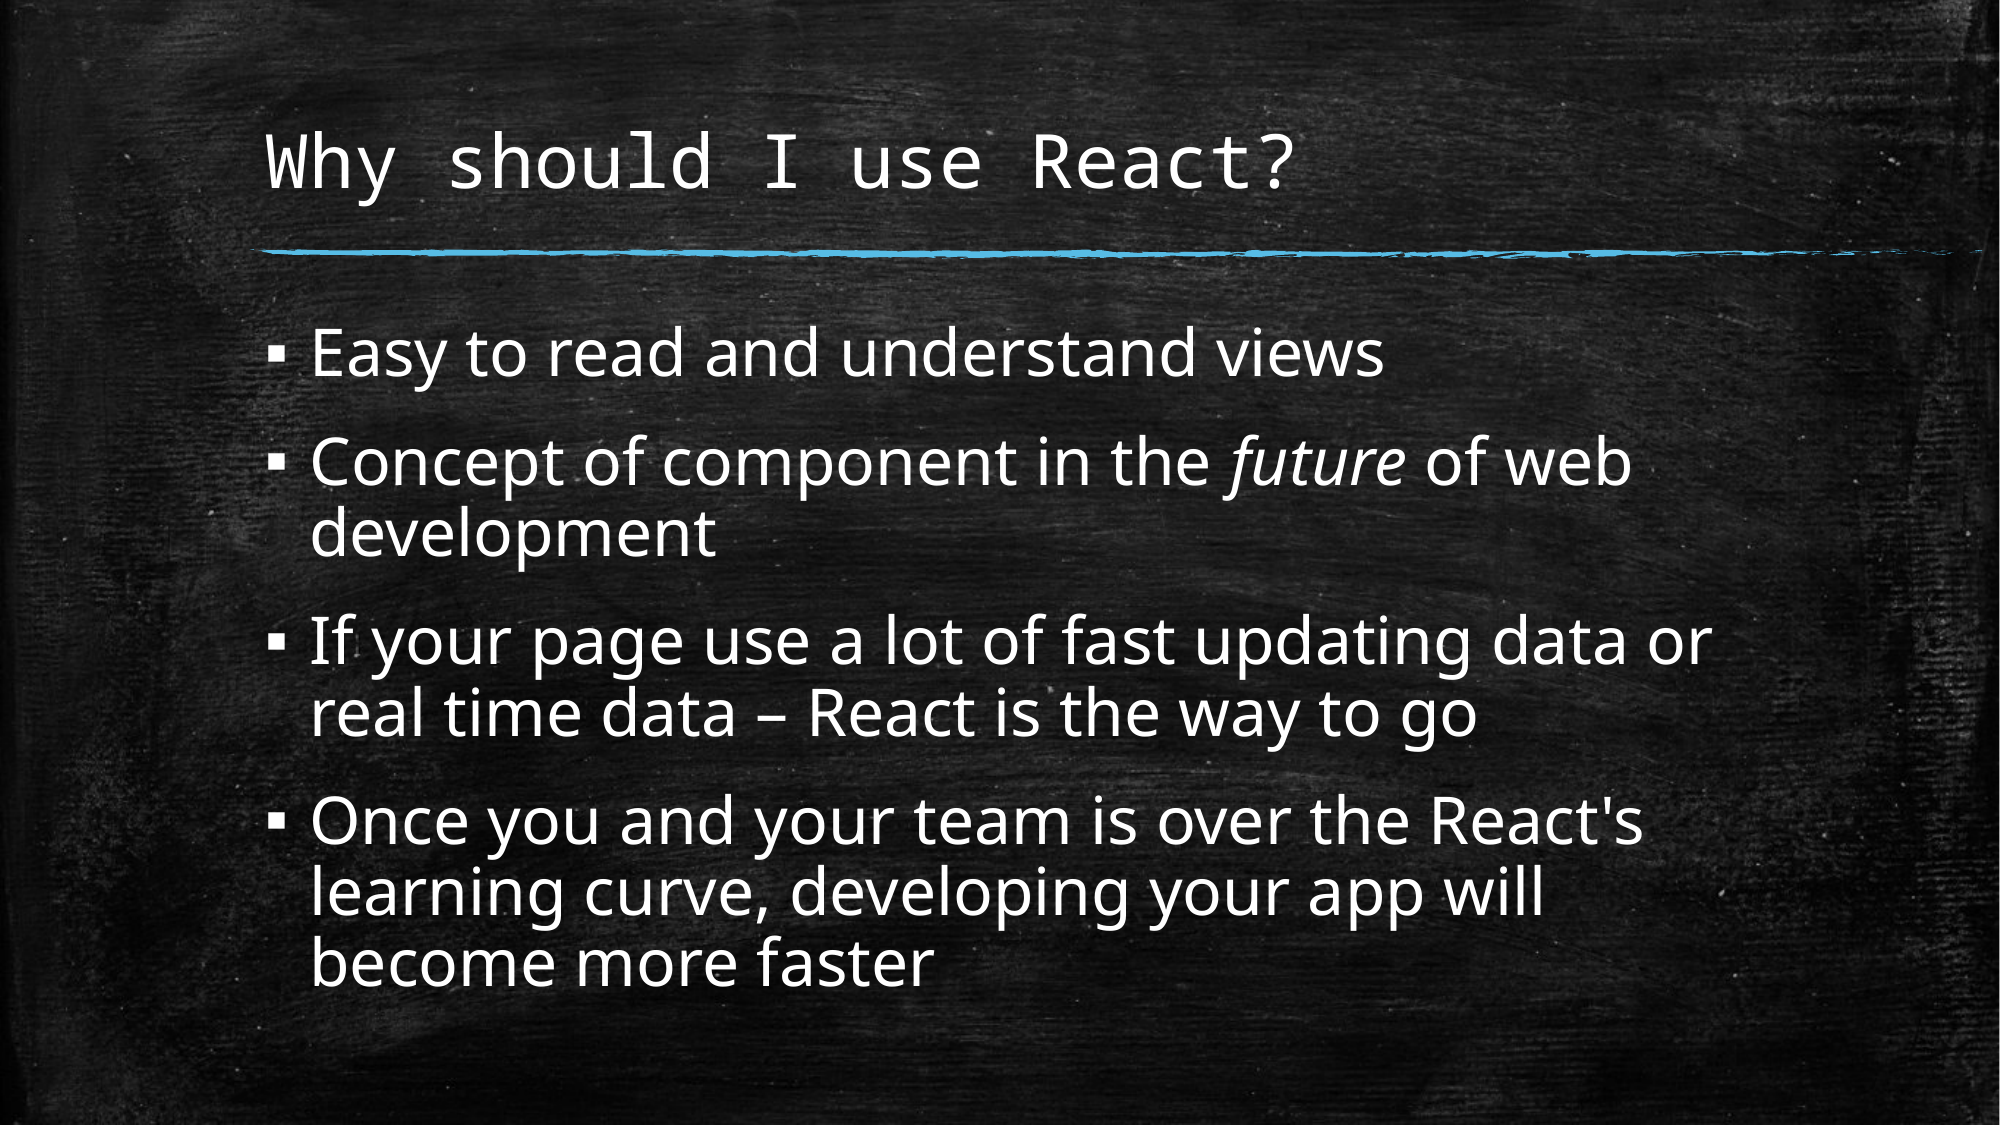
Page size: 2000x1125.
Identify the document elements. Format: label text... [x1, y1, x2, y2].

list Easy to read and understand views Concept of component in the future of web development If your page use a lot of fast updating data or real time data – React is the way to go Once you and your team is over the React's learning curve, developing your app will become more faster [249, 312, 1750, 1013]
title Why should I use React? [249, 45, 1750, 213]
